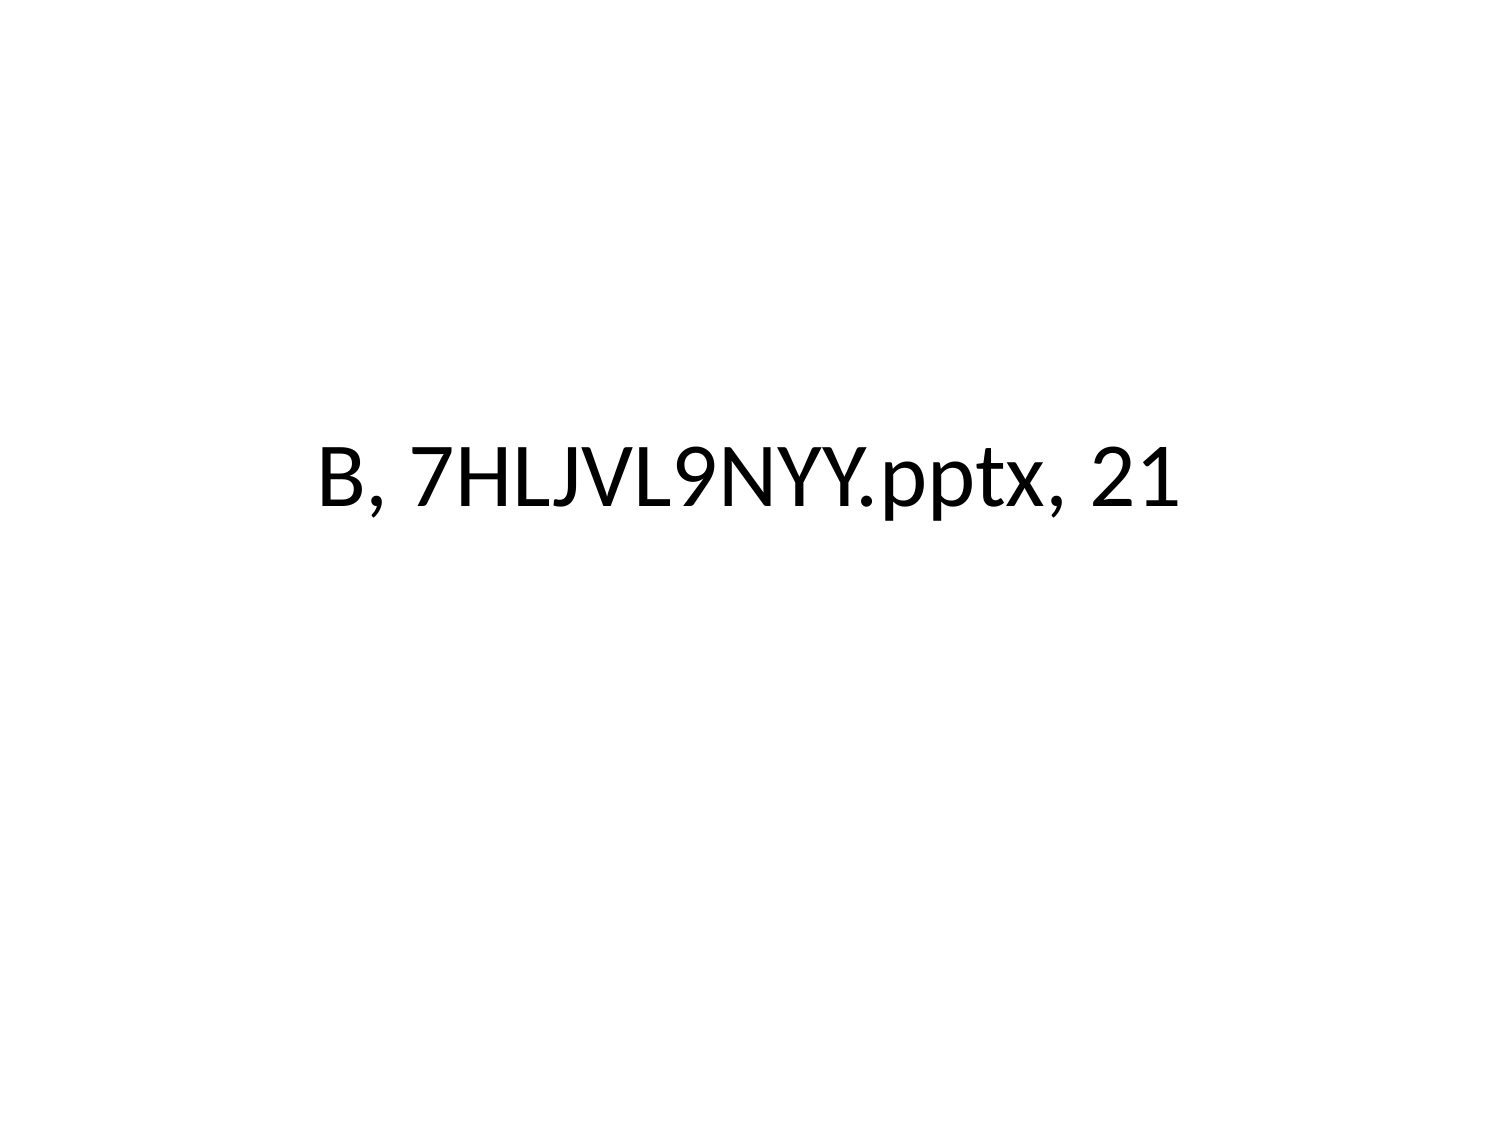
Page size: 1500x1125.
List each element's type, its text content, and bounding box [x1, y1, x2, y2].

title B, 7HLJVL9NYY.pptx, 21 [112, 349, 1388, 591]
